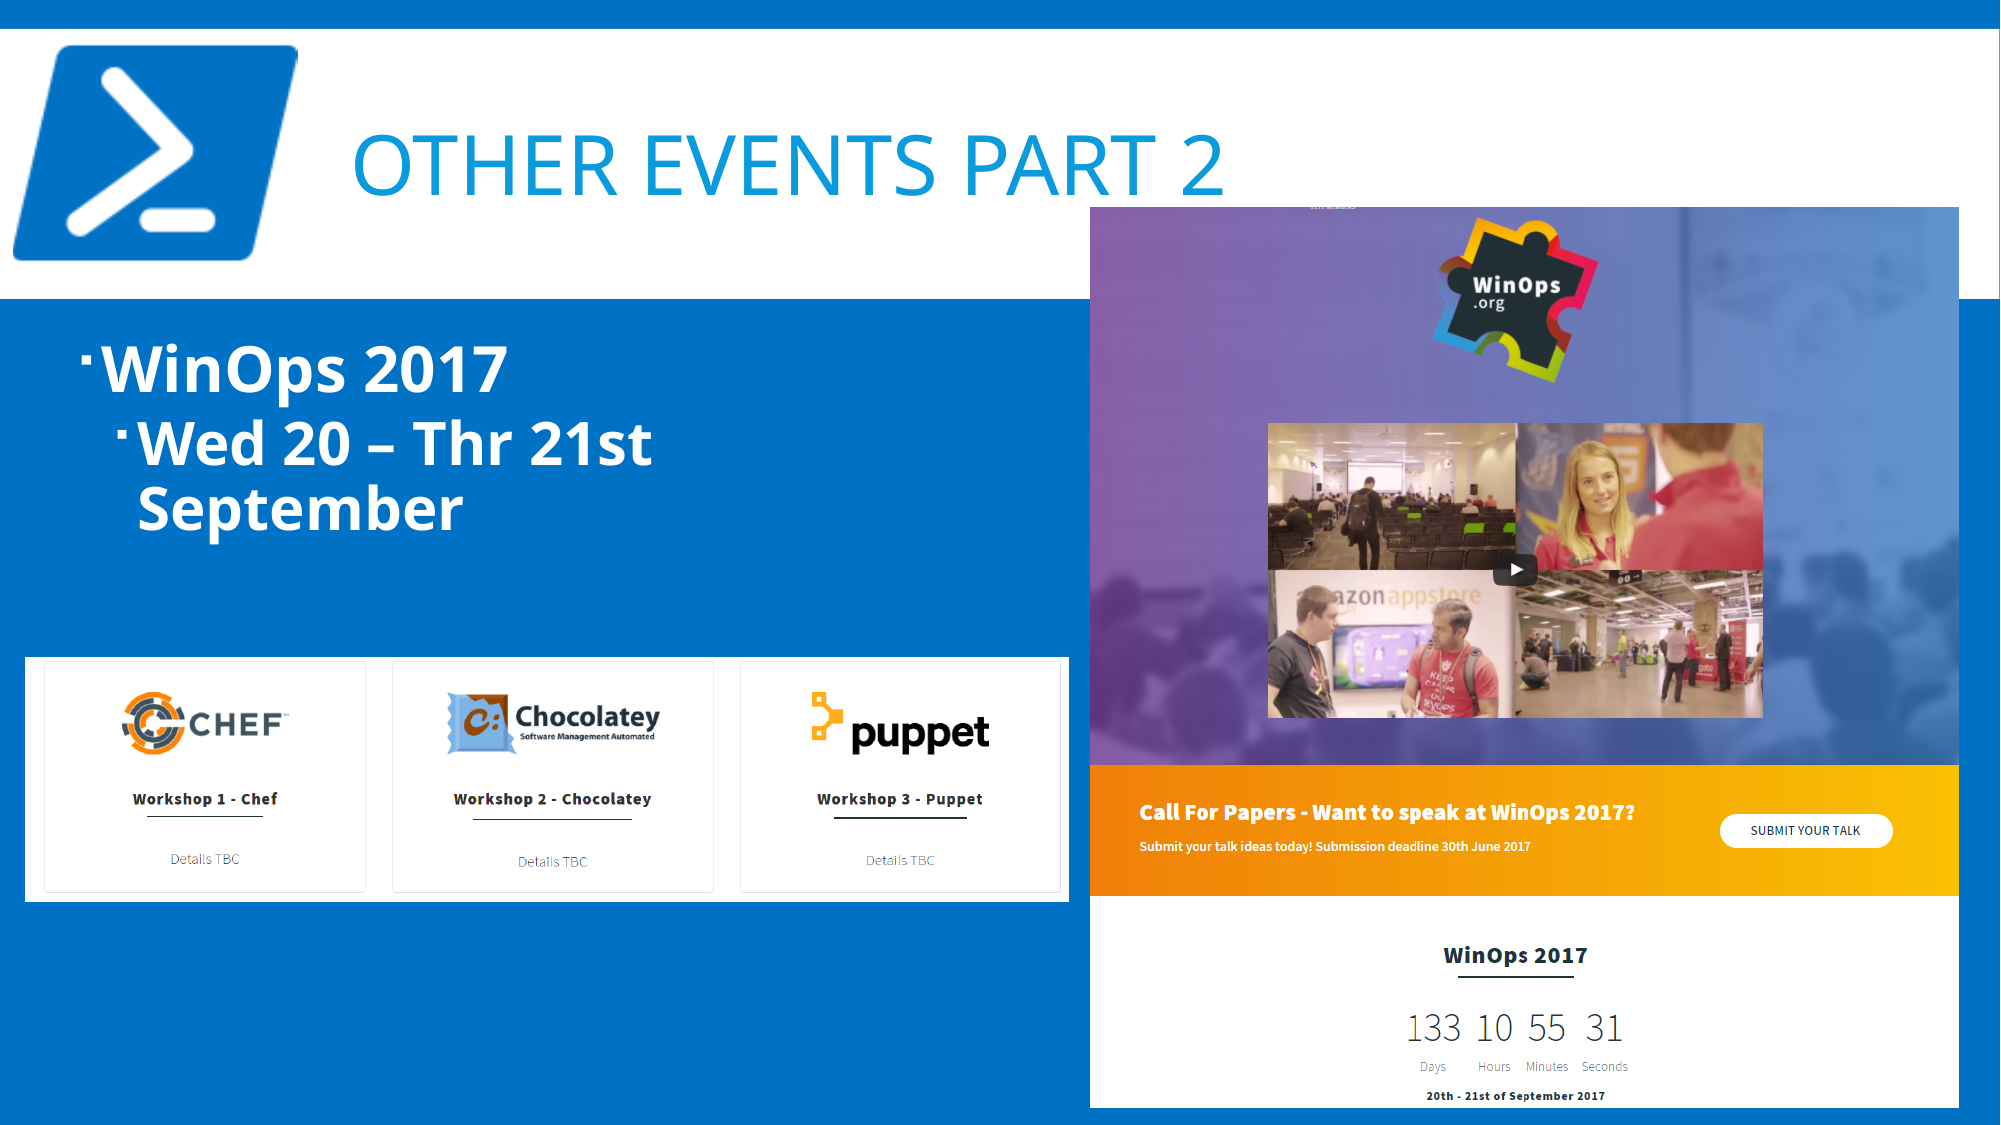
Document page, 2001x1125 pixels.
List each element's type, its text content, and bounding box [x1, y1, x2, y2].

picture [1090, 207, 1959, 1108]
list WinOps 2017 Wed 20 – Thr 21st September [56, 329, 760, 553]
picture [25, 656, 1070, 902]
title Other events Part 2 [335, 46, 1803, 295]
picture [13, 9, 298, 295]
